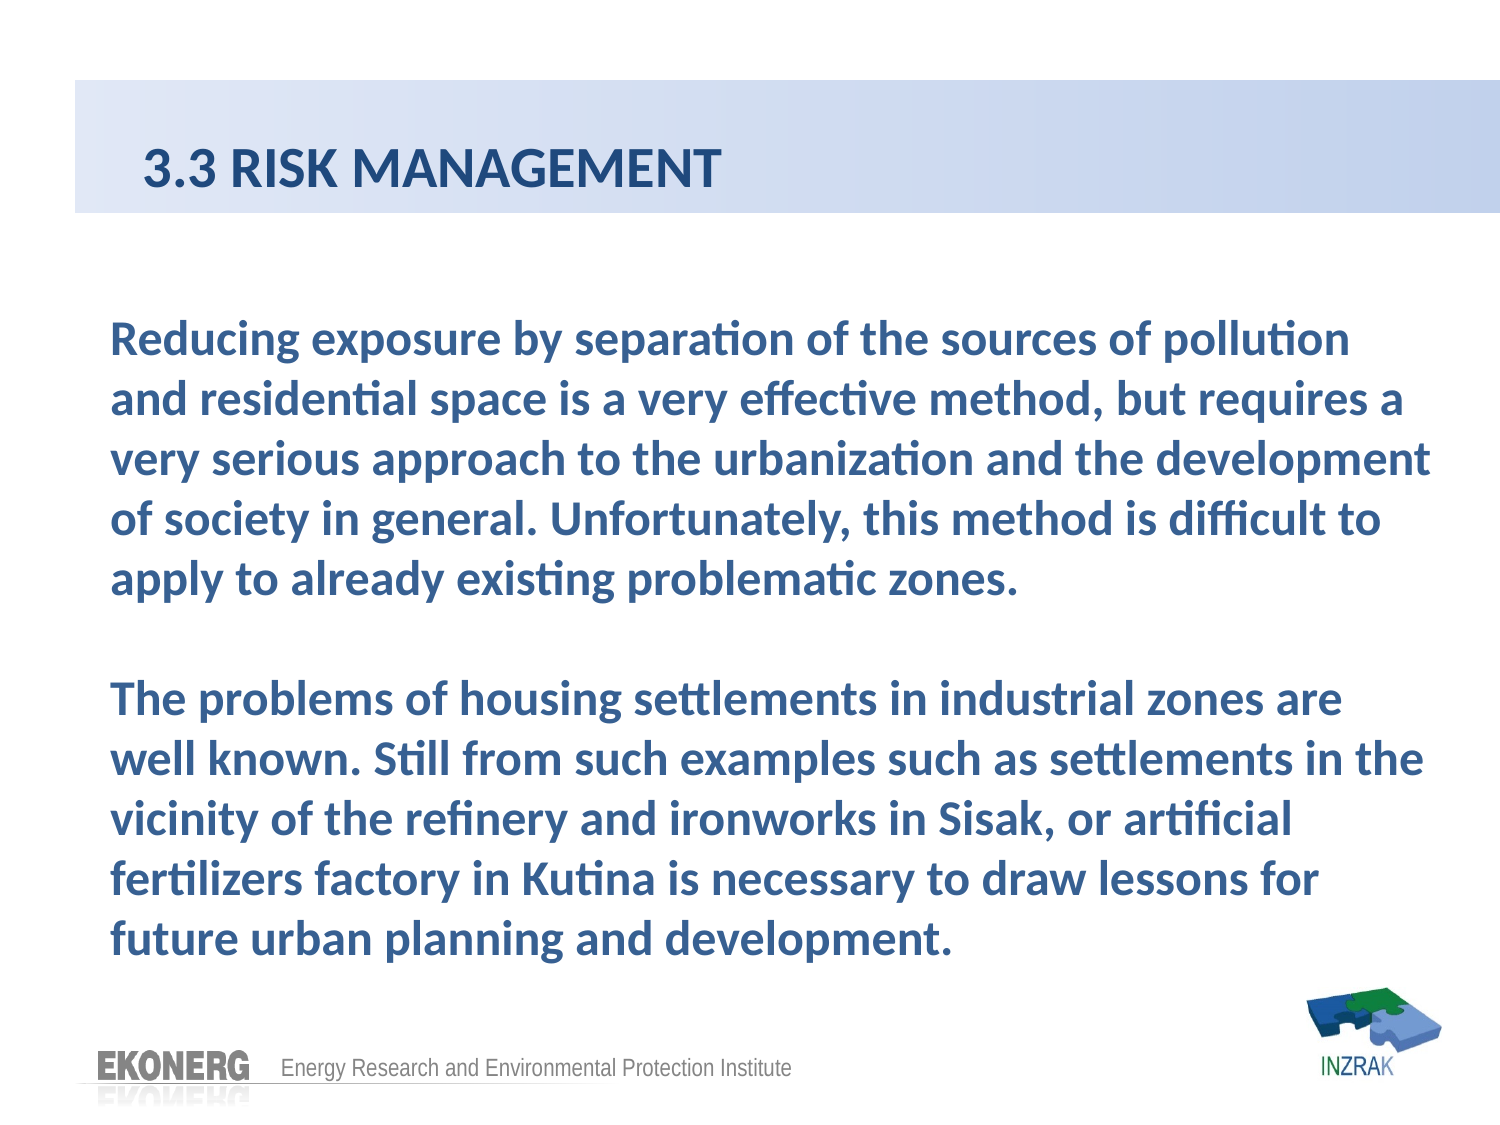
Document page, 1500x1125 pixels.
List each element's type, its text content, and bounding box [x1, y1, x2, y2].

picture [1306, 987, 1442, 1084]
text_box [72, 1043, 812, 1112]
text_box [84, 1026, 837, 1102]
title 3.3 RISK MANAGEMENT [75, 80, 1500, 213]
text_box Reducing exposure by separation of the sources of pollution and residential space is a very effective method, but requires a very serious approach to the urbanization and the development of society in general. Unfortunately, this method is difficult to apply to already existing problematic zones. The problems of housing settlements in industrial zones are well known. Still from such examples such as settlements in the vicinity of the refinery and ironworks in Sisak, or artificial fertilizers factory in Kutina is necessary to draw lessons for future urban planning and development. [95, 298, 1447, 974]
